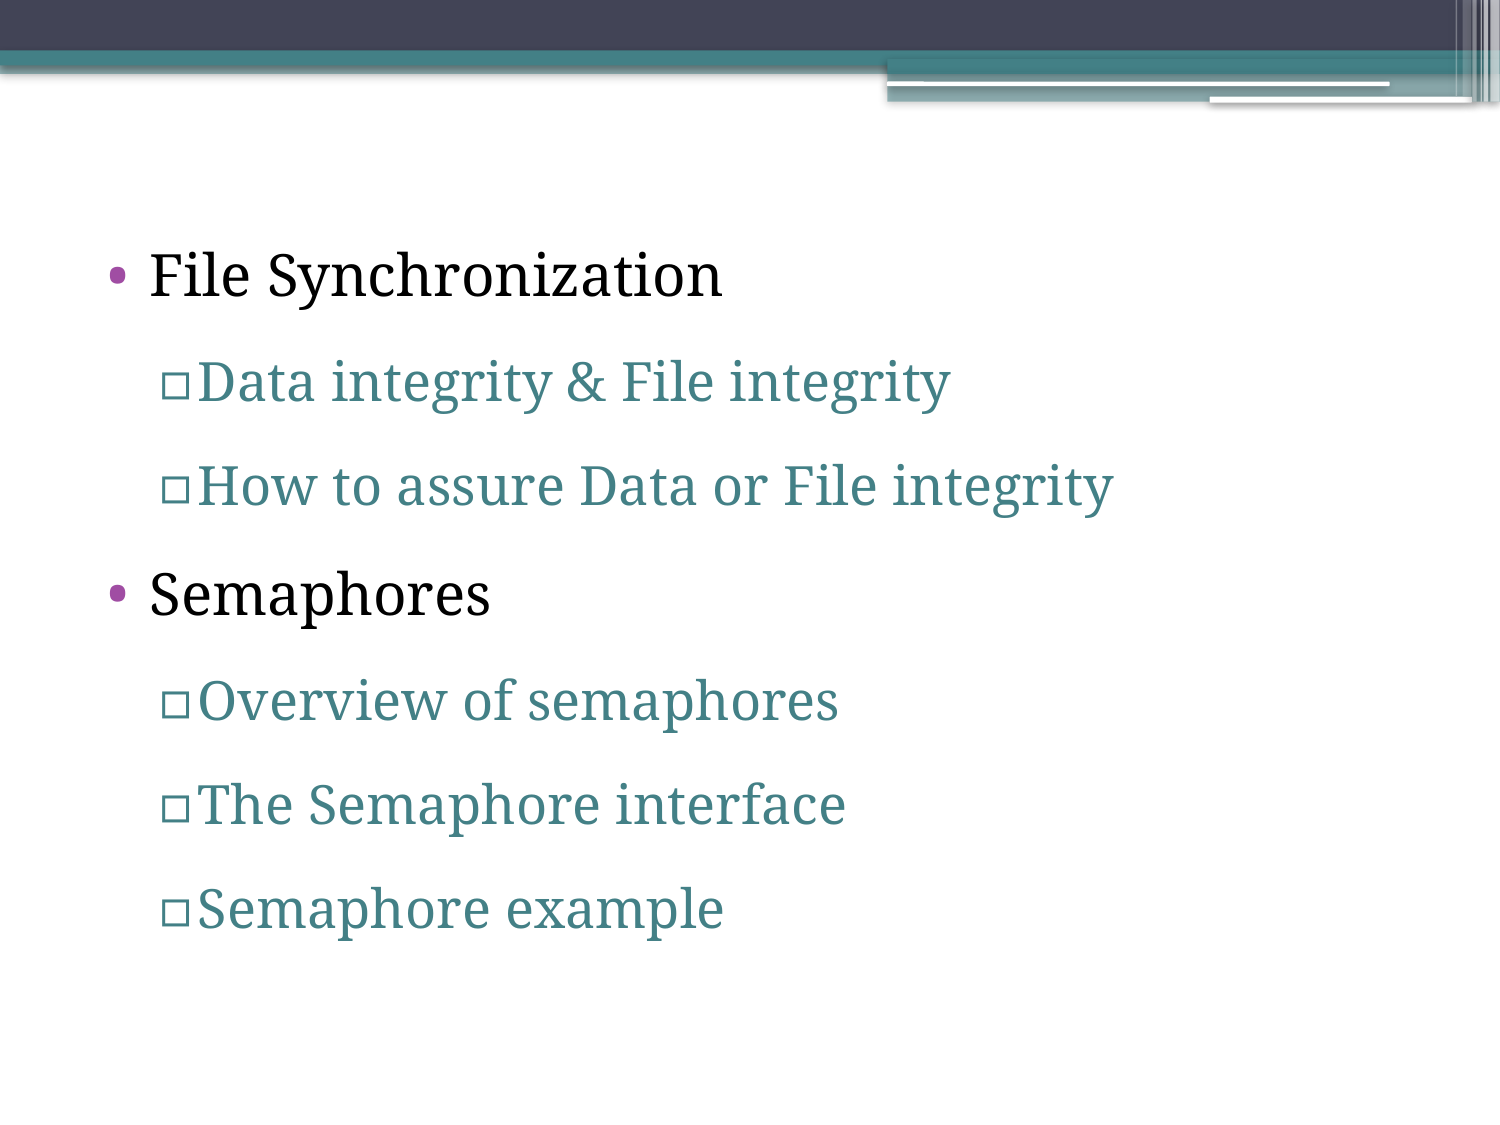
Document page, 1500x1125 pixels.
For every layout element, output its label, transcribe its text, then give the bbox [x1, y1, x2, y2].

list File Synchronization Data integrity & File integrity How to assure Data or File integrity Semaphores Overview of semaphores The Semaphore interface Semaphore example [75, 196, 1425, 1079]
